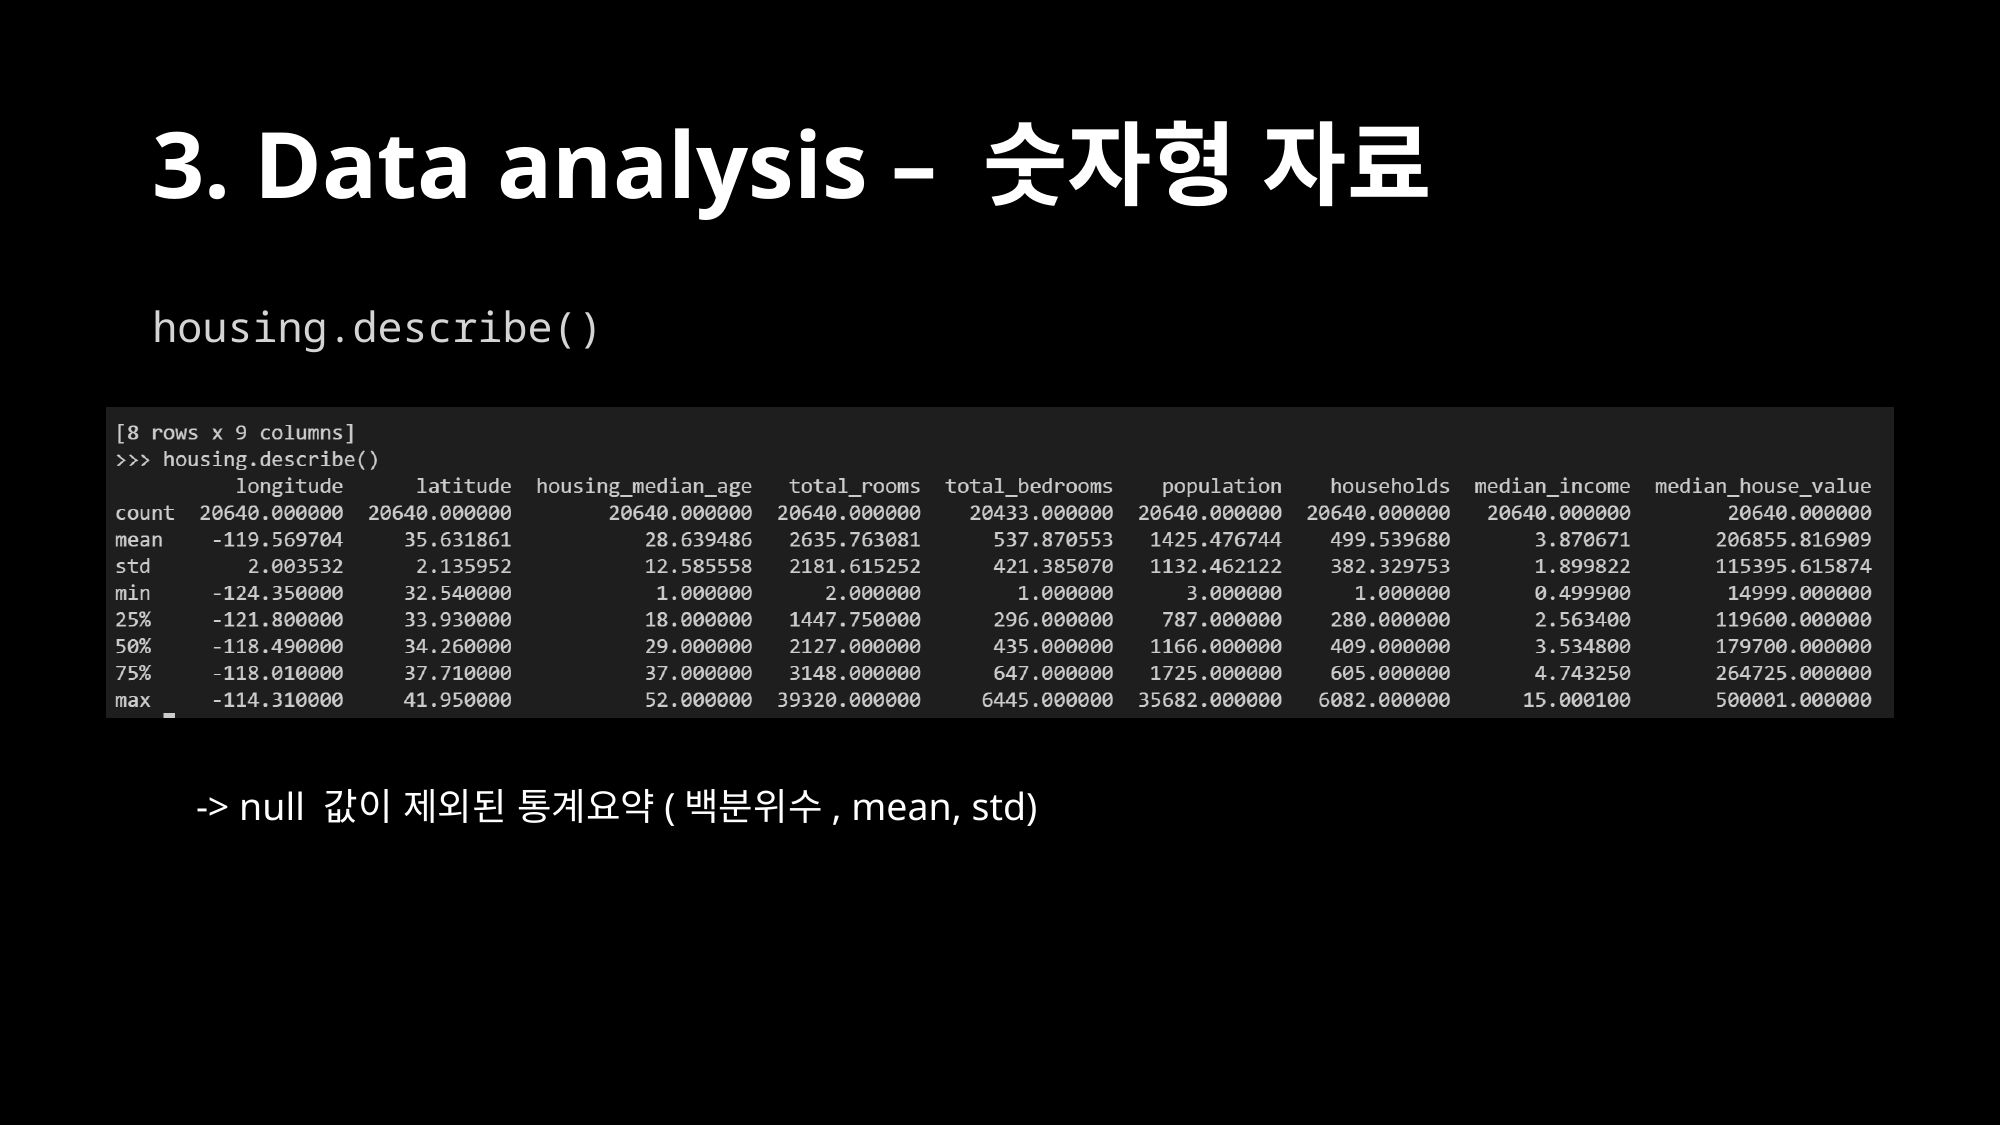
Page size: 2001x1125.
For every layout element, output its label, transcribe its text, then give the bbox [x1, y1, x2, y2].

picture [106, 407, 1894, 718]
list housing.describe() [137, 299, 1952, 1014]
text_box -> null 값이 제외된 통계요약(백분위수, mean, std) [181, 775, 1053, 836]
title 3. Data analysis – 숫자형 자료 [137, 59, 1863, 278]
